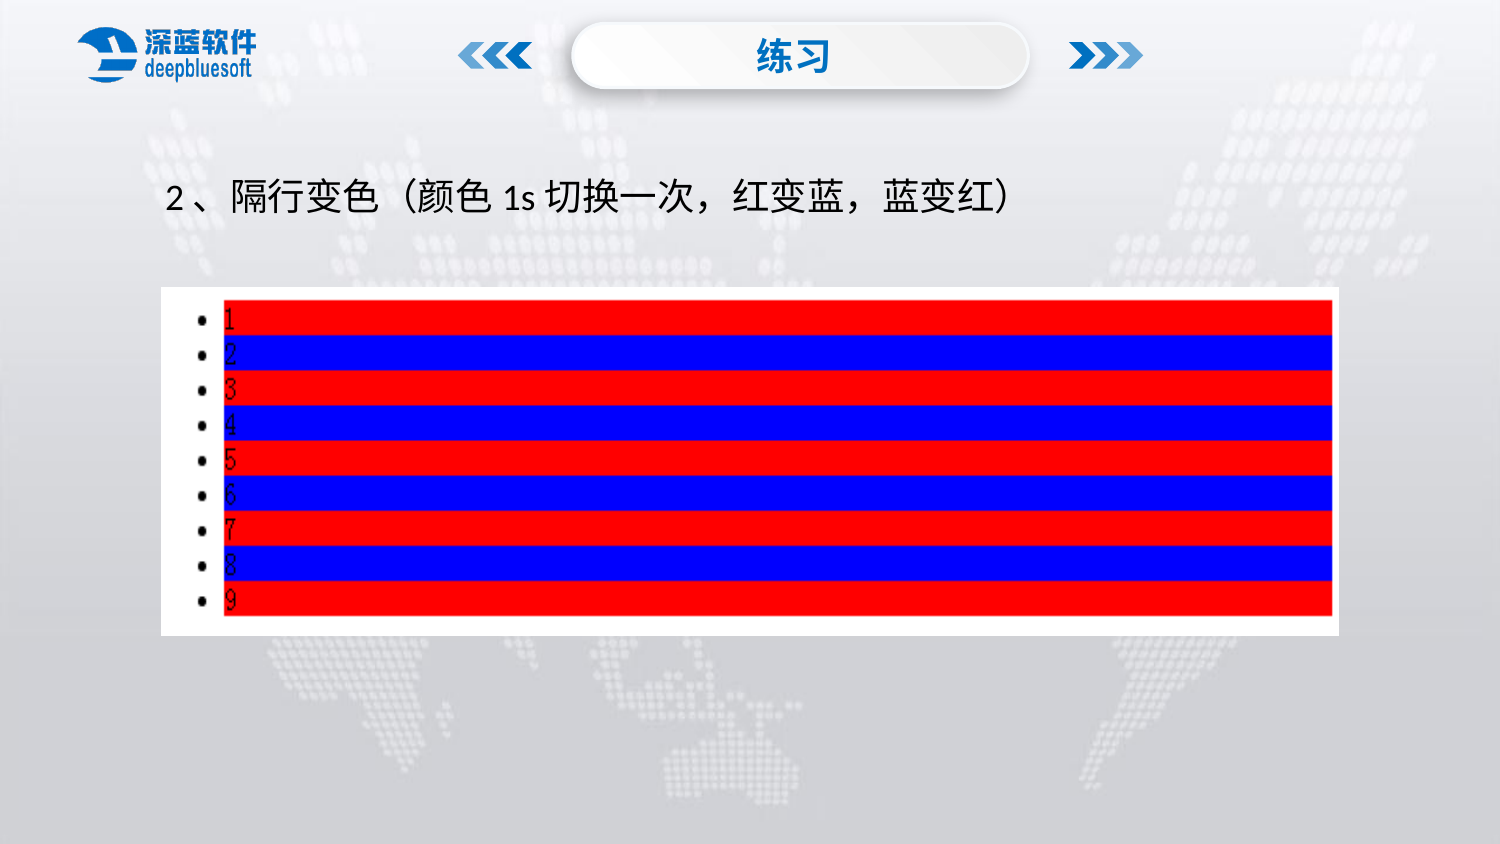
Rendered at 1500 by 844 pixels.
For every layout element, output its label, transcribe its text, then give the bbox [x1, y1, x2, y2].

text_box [1068, 41, 1144, 69]
picture [0, 0, 1500, 844]
text_box [583, 21, 1031, 90]
text_box 2、隔行变色（颜色1s切换一次，红变蓝，蓝变红） [150, 165, 1324, 226]
text_box 练习 [572, 28, 1016, 82]
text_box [457, 41, 533, 69]
